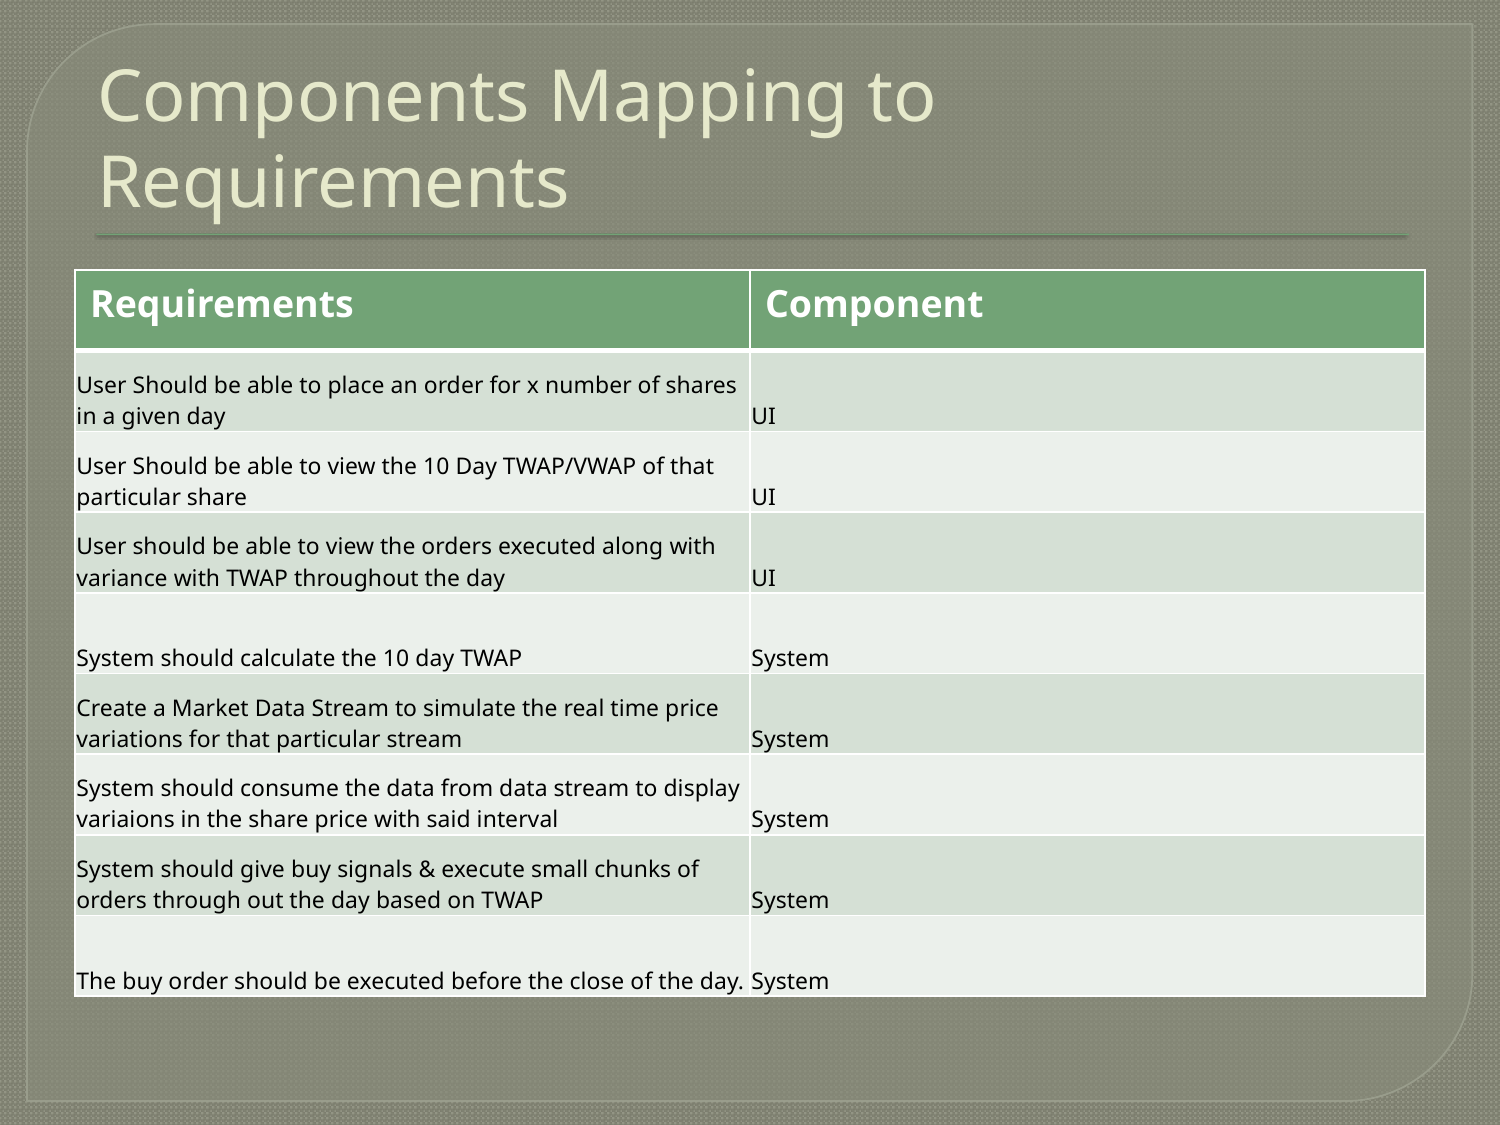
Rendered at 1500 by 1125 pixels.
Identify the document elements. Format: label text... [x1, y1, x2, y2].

table_cell User Should be able to view the 10 Day TWAP/VWAP of that particular share [76, 432, 749, 511]
table_cell System [751, 836, 1424, 915]
table_cell User should be able to view the orders executed along with variance with TWAP throughout the day [76, 513, 749, 592]
table_cell System should give buy signals & execute small chunks of orders through out the day based on TWAP [76, 836, 749, 915]
table_cell UI [751, 513, 1424, 592]
table_cell System should calculate the 10 day TWAP [76, 594, 749, 673]
table_cell UI [751, 432, 1424, 511]
table_cell System [751, 916, 1424, 995]
table_cell System [751, 594, 1424, 673]
table_cell User Should be able to place an order for x number of shares in a given day [76, 353, 749, 431]
table_cell System [751, 674, 1424, 753]
table_cell Create a Market Data Stream to simulate the real time price variations for that particular stream [76, 674, 749, 753]
table_cell UI [751, 353, 1424, 431]
title Components Mapping to Requirements [75, 41, 1425, 230]
table_header Requirements [76, 271, 749, 348]
table_cell System [751, 755, 1424, 834]
table_header Component [751, 271, 1424, 348]
table_cell The buy order should be executed before the close of the day. [76, 916, 749, 995]
table_cell System should consume the data from data stream to display variaions in the share price with said interval [76, 755, 749, 834]
